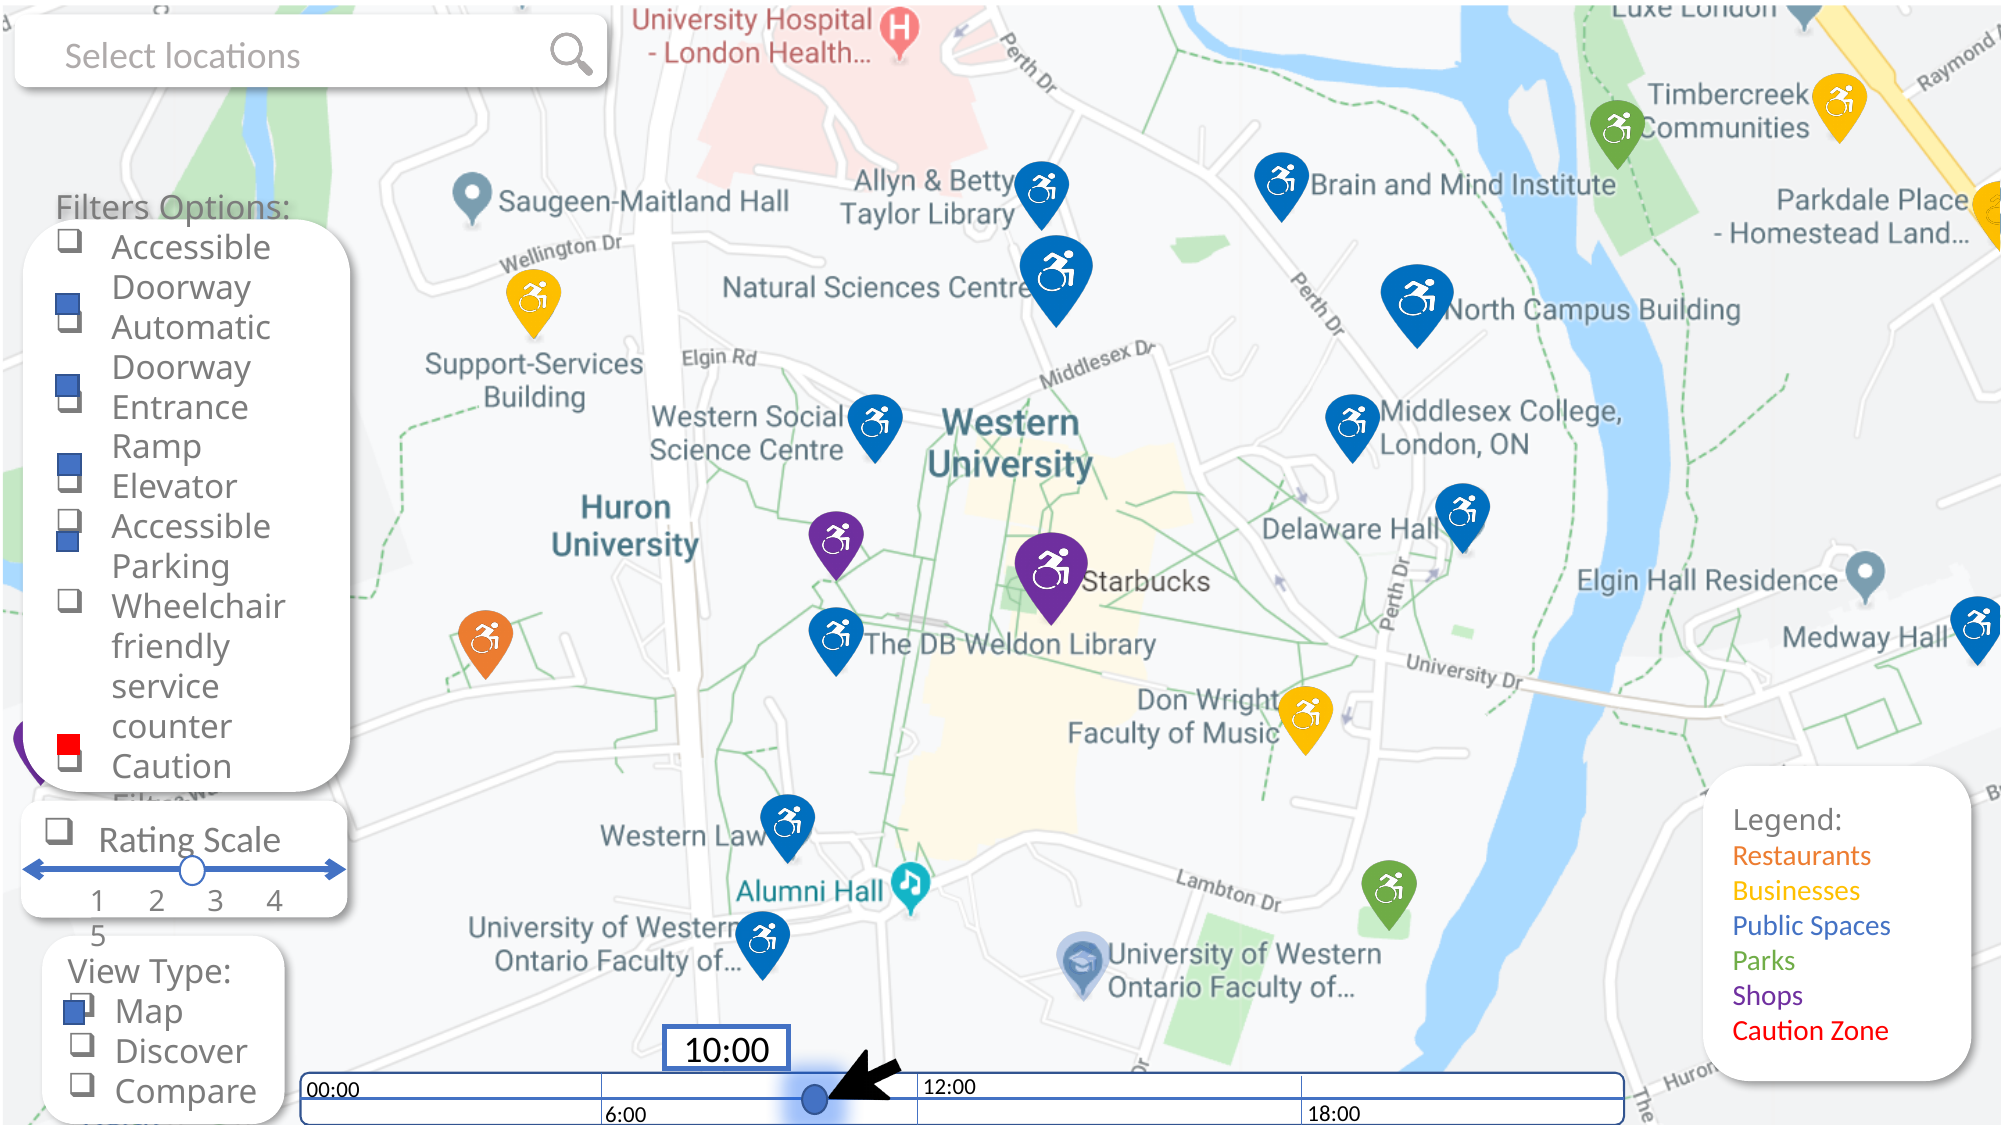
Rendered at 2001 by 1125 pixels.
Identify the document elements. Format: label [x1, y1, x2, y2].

text_box [1347, 253, 1486, 360]
text_box [783, 598, 889, 686]
text_box [1336, 851, 1441, 940]
text_box [822, 385, 928, 473]
text_box [986, 222, 1126, 340]
text_box [24, 220, 349, 791]
text_box [0, 706, 93, 795]
text_box [989, 151, 1094, 240]
text_box [291, 1064, 814, 1125]
text_box [710, 901, 815, 990]
text_box [433, 601, 538, 689]
text_box [1253, 677, 1358, 765]
text_box [22, 801, 347, 926]
text_box [481, 260, 586, 348]
text_box [1787, 64, 1892, 153]
text_box [1924, 587, 2000, 675]
text_box [1229, 143, 1334, 232]
text_box [16, 15, 606, 86]
text_box [783, 501, 889, 590]
text_box [1031, 922, 1136, 1011]
text_box [43, 937, 283, 1123]
text_box [1947, 172, 2000, 261]
text_box [1565, 91, 1670, 179]
text_box [1410, 474, 1515, 563]
text_box [917, 1064, 1625, 1125]
text_box [981, 520, 1121, 638]
text_box [1299, 385, 1405, 473]
text_box [735, 785, 840, 873]
picture [2, 0, 2001, 1125]
